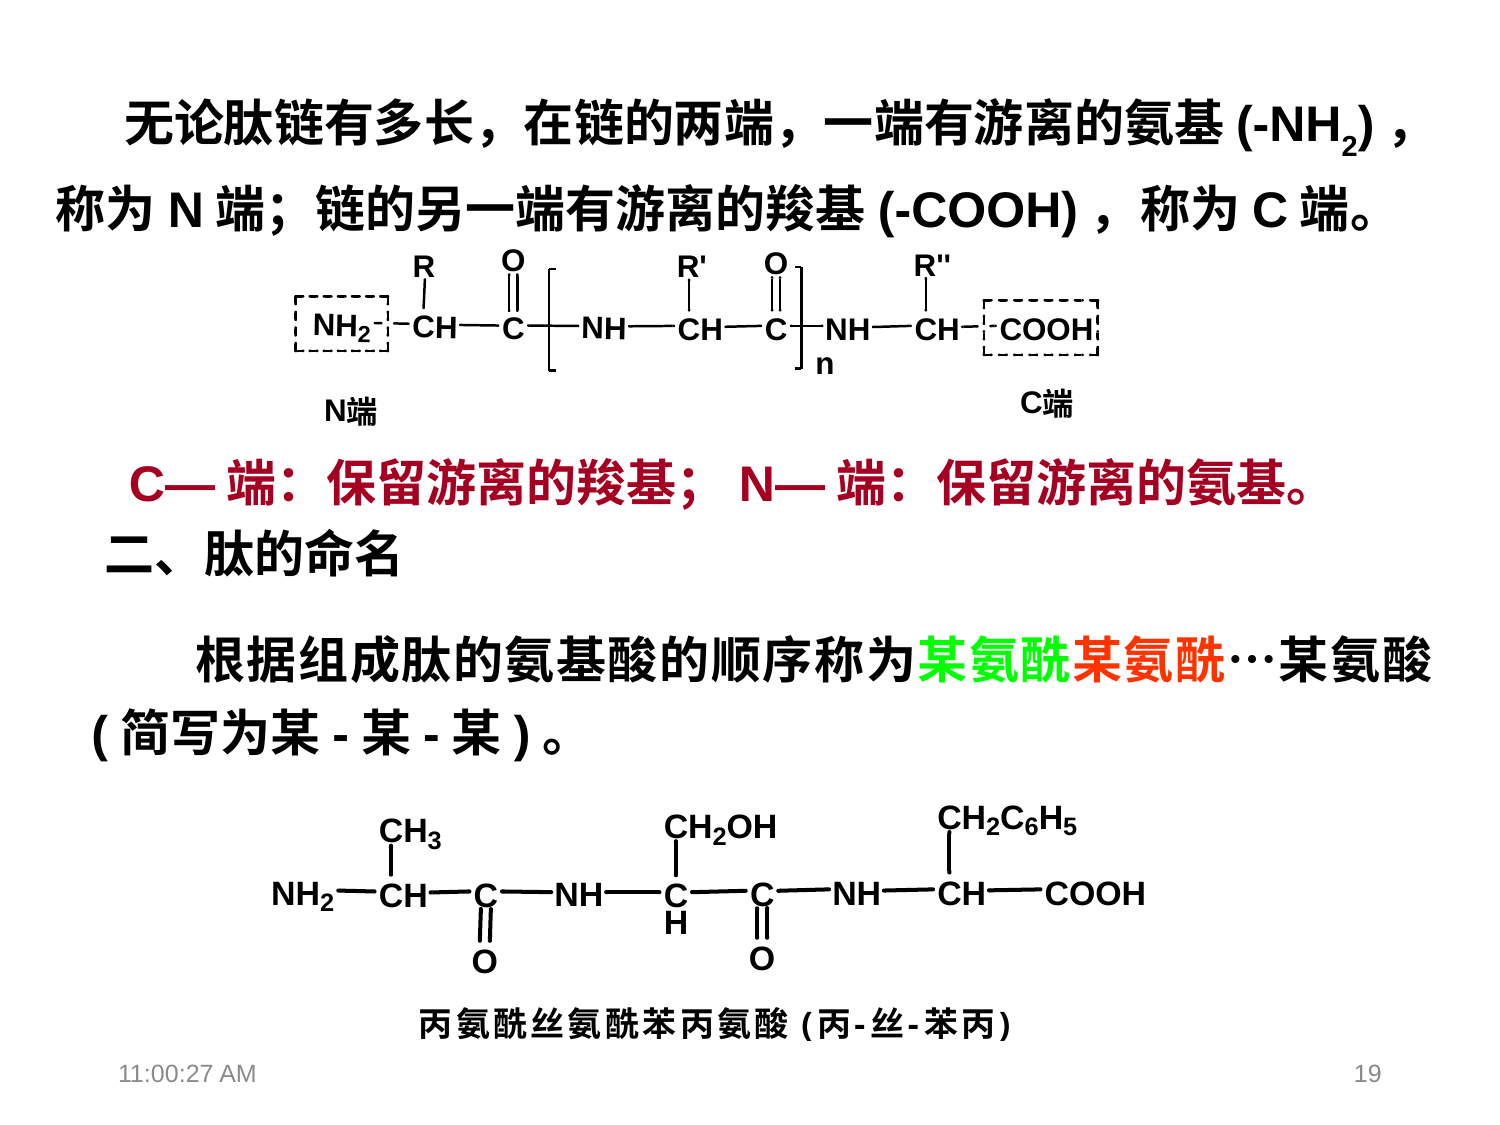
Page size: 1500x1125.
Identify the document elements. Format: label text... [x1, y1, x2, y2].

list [265, 798, 1152, 1043]
text_box C—端：保留游离的羧基；N—端：保留游离的氨基。 [100, 444, 1451, 519]
text_box 根据组成肽的氨基酸的顺序称为某氨酰某氨酰…某氨酸(简写为某-某-某)。 [76, 609, 1459, 769]
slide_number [103, 1042, 441, 1103]
text_box 无论肽链有多长，在链的两端，一端有游离的氨基(-NH2)，称为N端；链的另一端有游离的羧基(-COOH)，称为C端。 [41, 66, 1459, 245]
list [289, 243, 1105, 430]
text_box 二、肽的命名 [89, 515, 420, 591]
slide_number 19 [1059, 1042, 1397, 1103]
